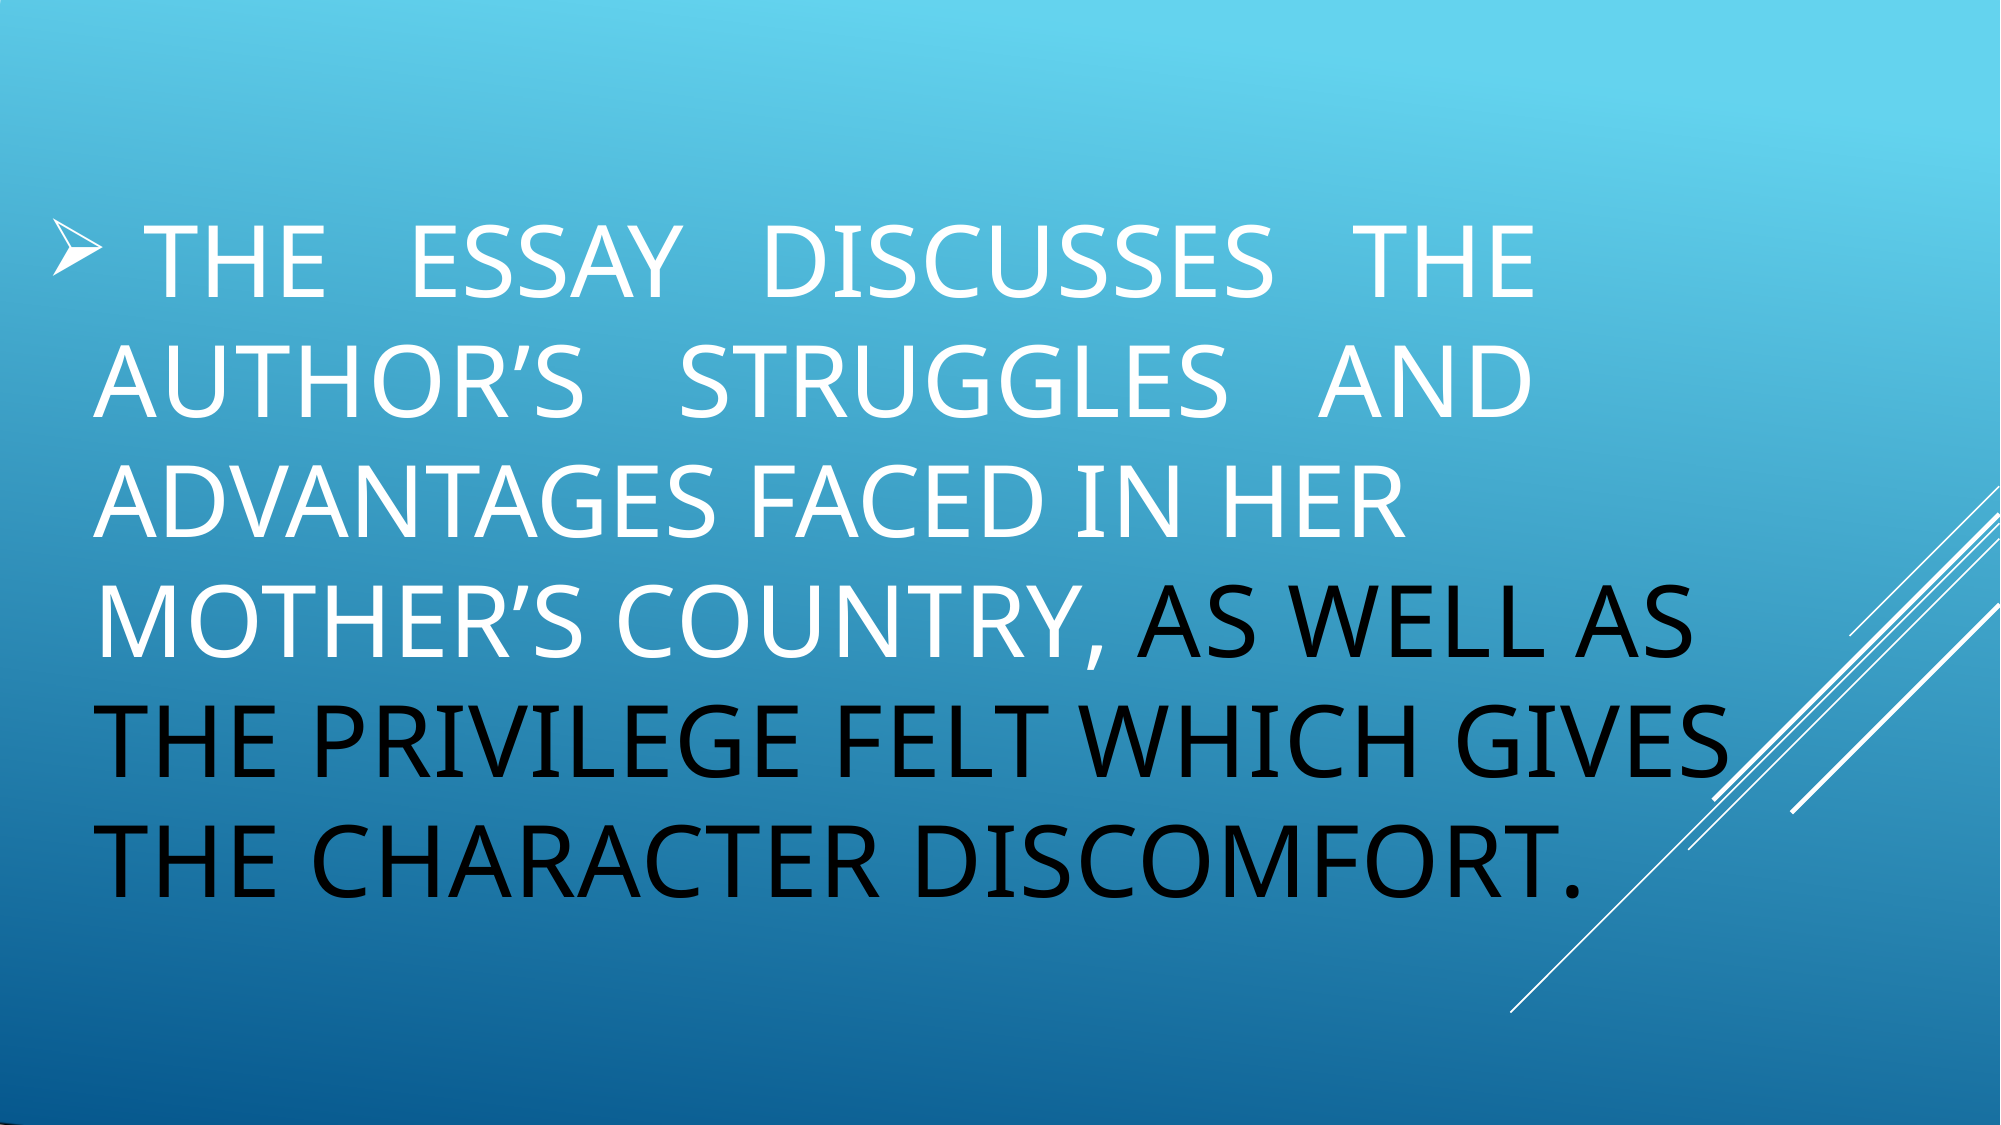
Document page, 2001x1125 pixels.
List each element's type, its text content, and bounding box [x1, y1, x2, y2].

picture [1846, 518, 2000, 674]
picture [1846, 541, 2000, 753]
picture [0, 0, 2000, 1125]
text_box THE ESSAY DISCUSSES THE AUTHOR’S STRUGGLES AND ADVANTAGES FACED IN HER MOTHER’S COUNTRY, AS WELL AS THE PRIVILEGE FELT WHICH GIVES THE CHARACTER DISCOMFORT. [44, 195, 1846, 918]
picture [1846, 525, 2000, 689]
